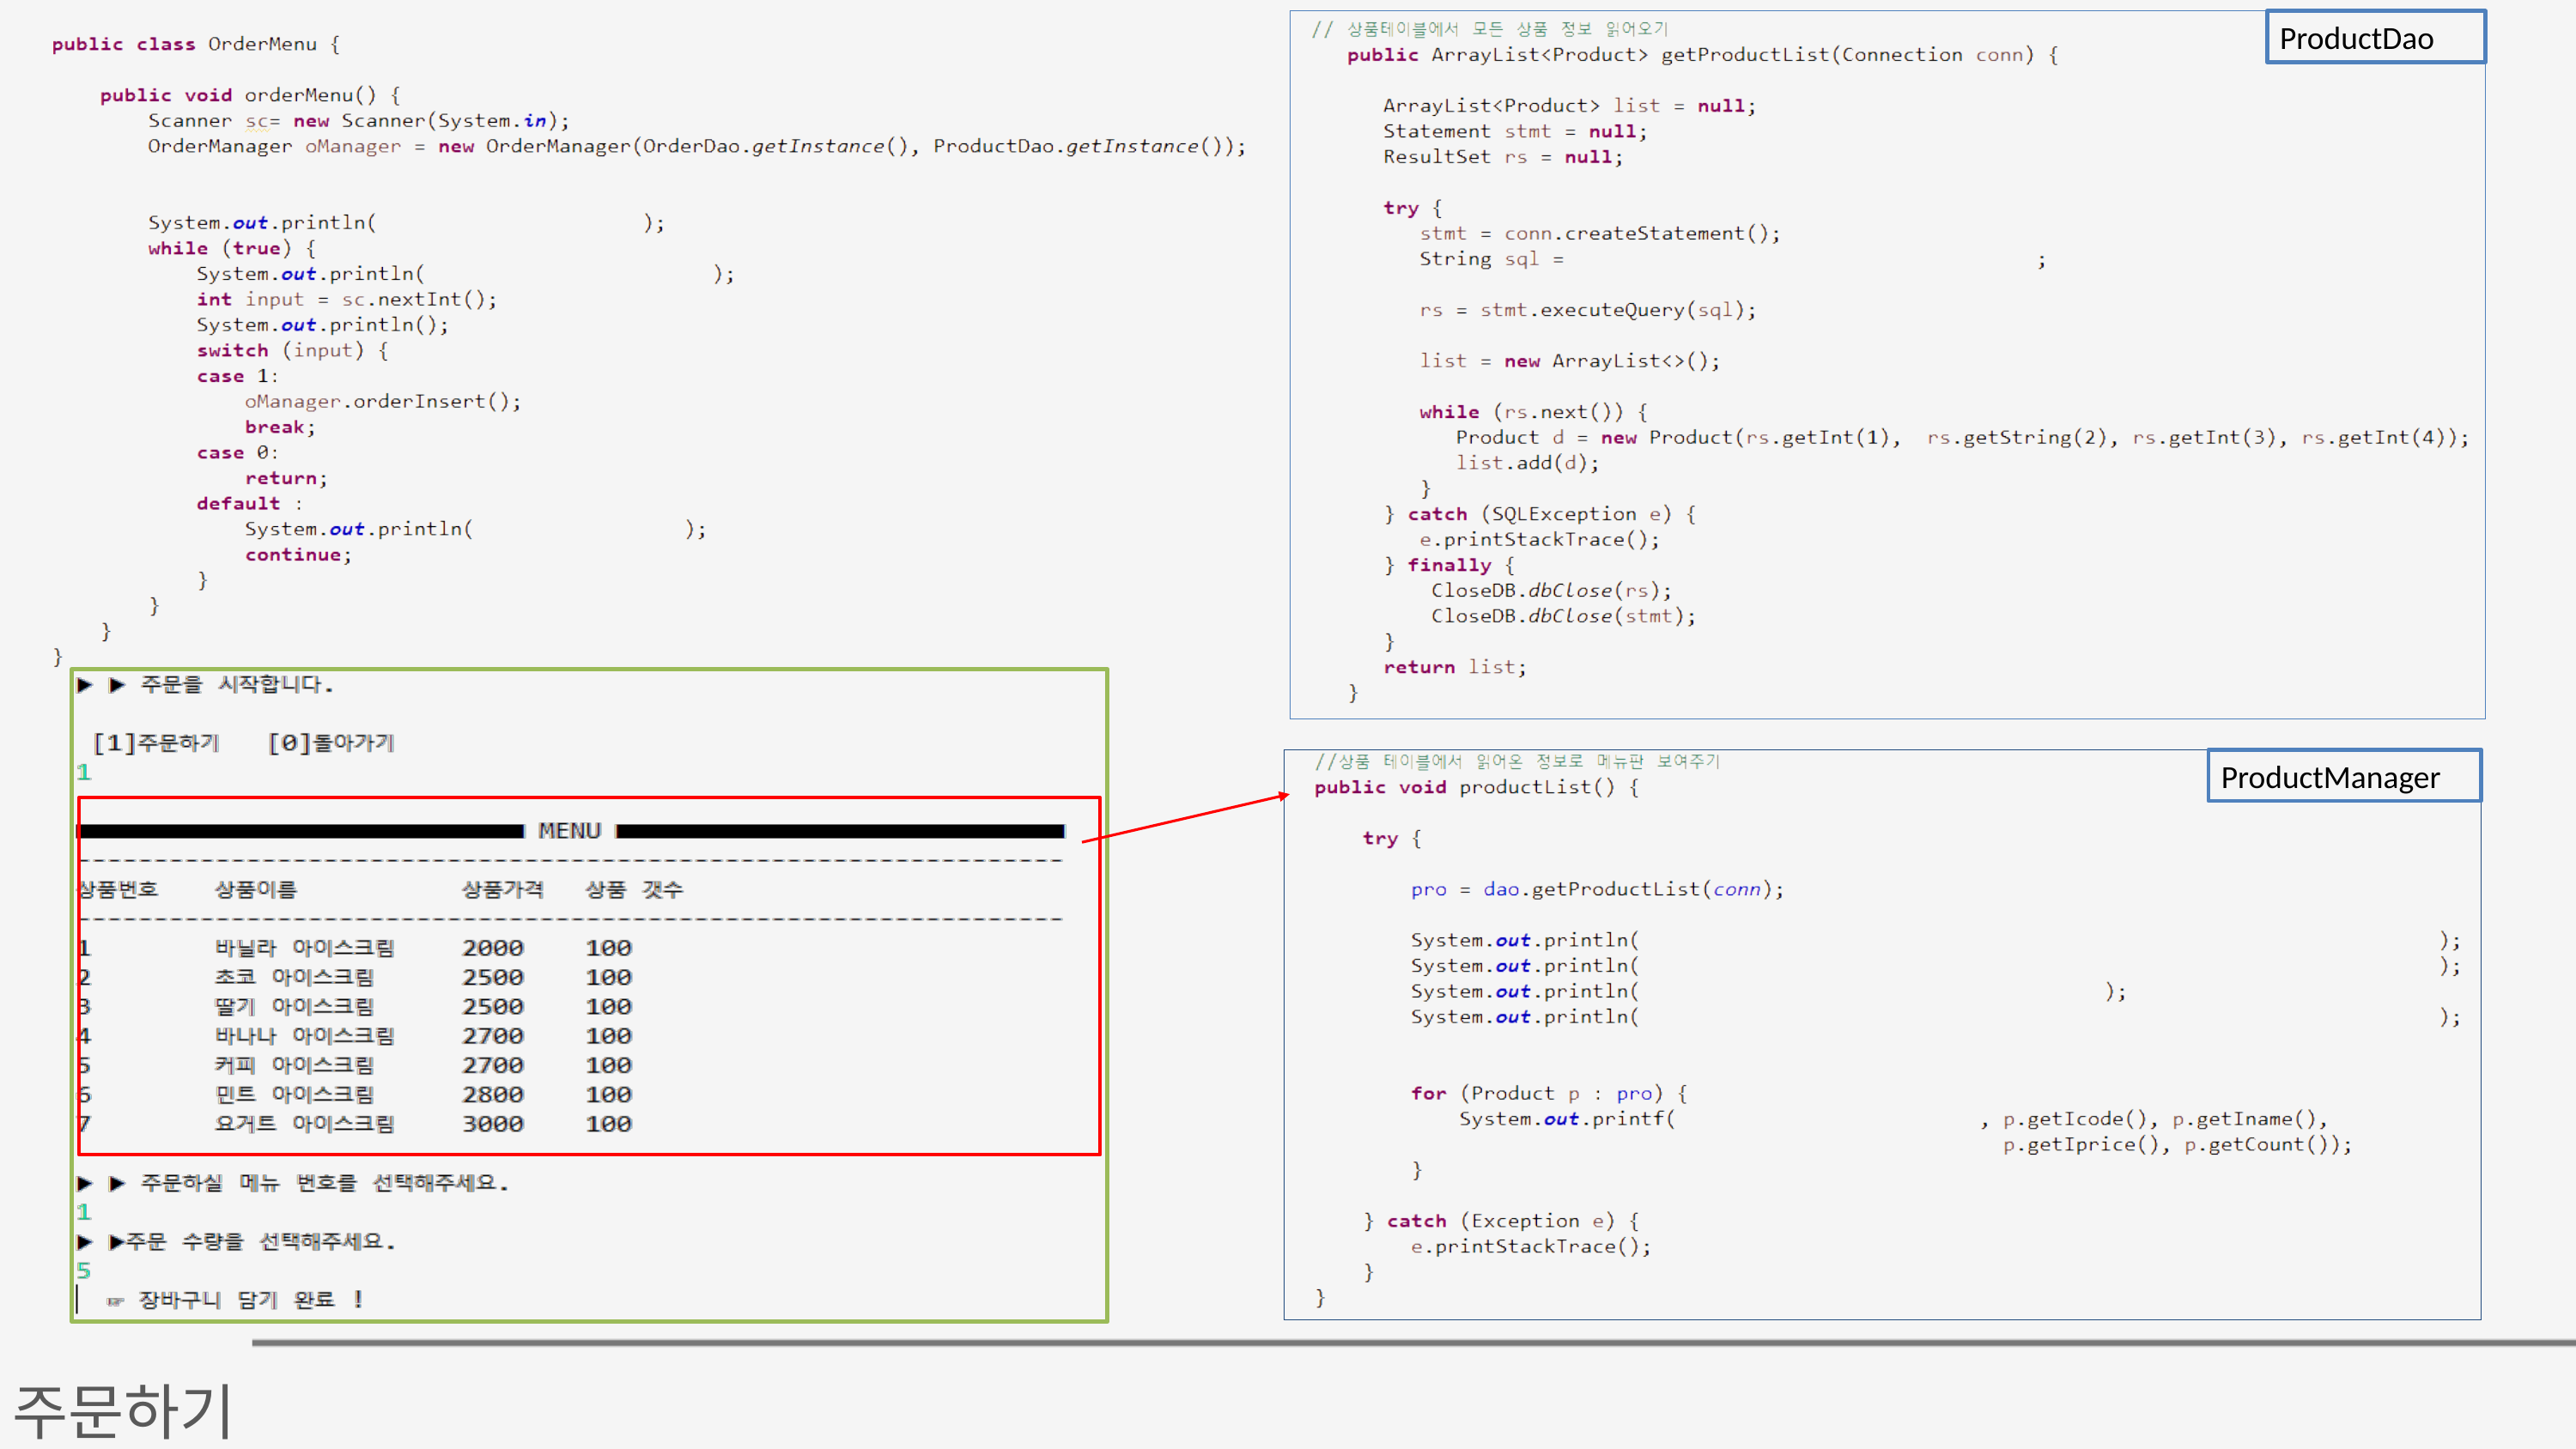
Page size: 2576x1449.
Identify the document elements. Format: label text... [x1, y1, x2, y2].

text_box 주문하기 [0, 1367, 889, 1449]
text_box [252, 1331, 2576, 1356]
picture [1284, 749, 2482, 1320]
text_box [1081, 793, 1291, 843]
picture [53, 29, 1253, 1320]
picture [1289, 10, 2486, 720]
